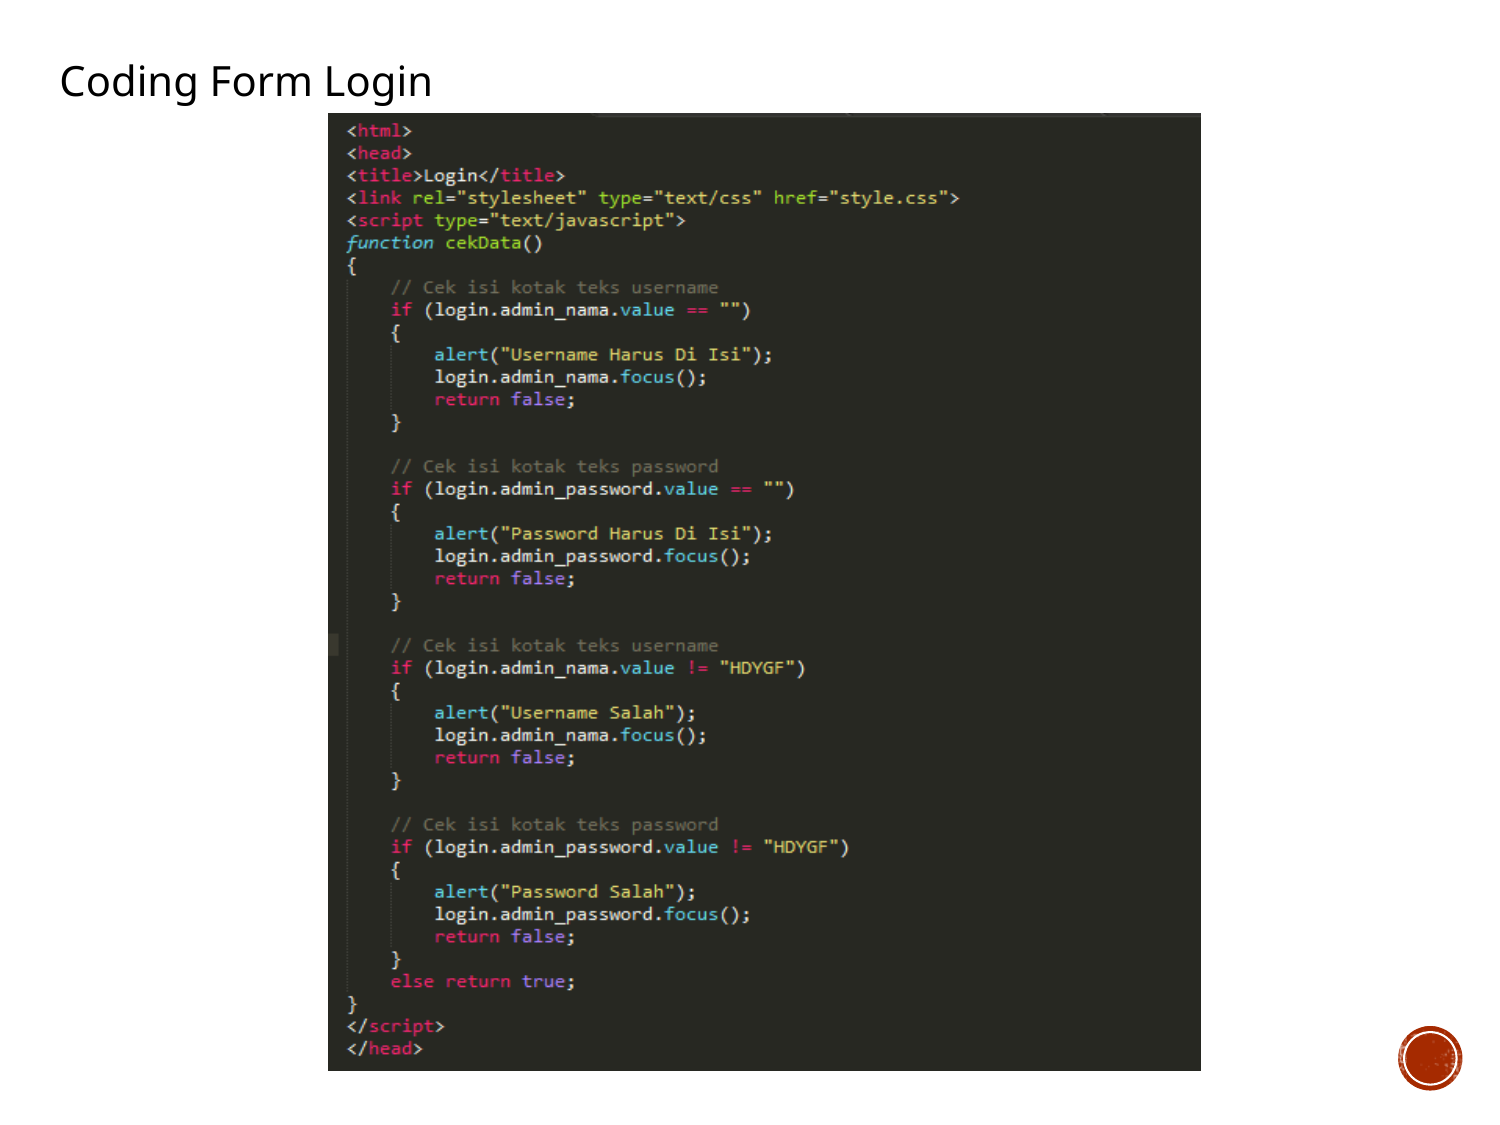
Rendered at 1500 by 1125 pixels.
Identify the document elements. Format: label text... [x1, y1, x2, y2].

text_box Coding Form Login [44, 47, 448, 113]
picture [328, 113, 1201, 1071]
